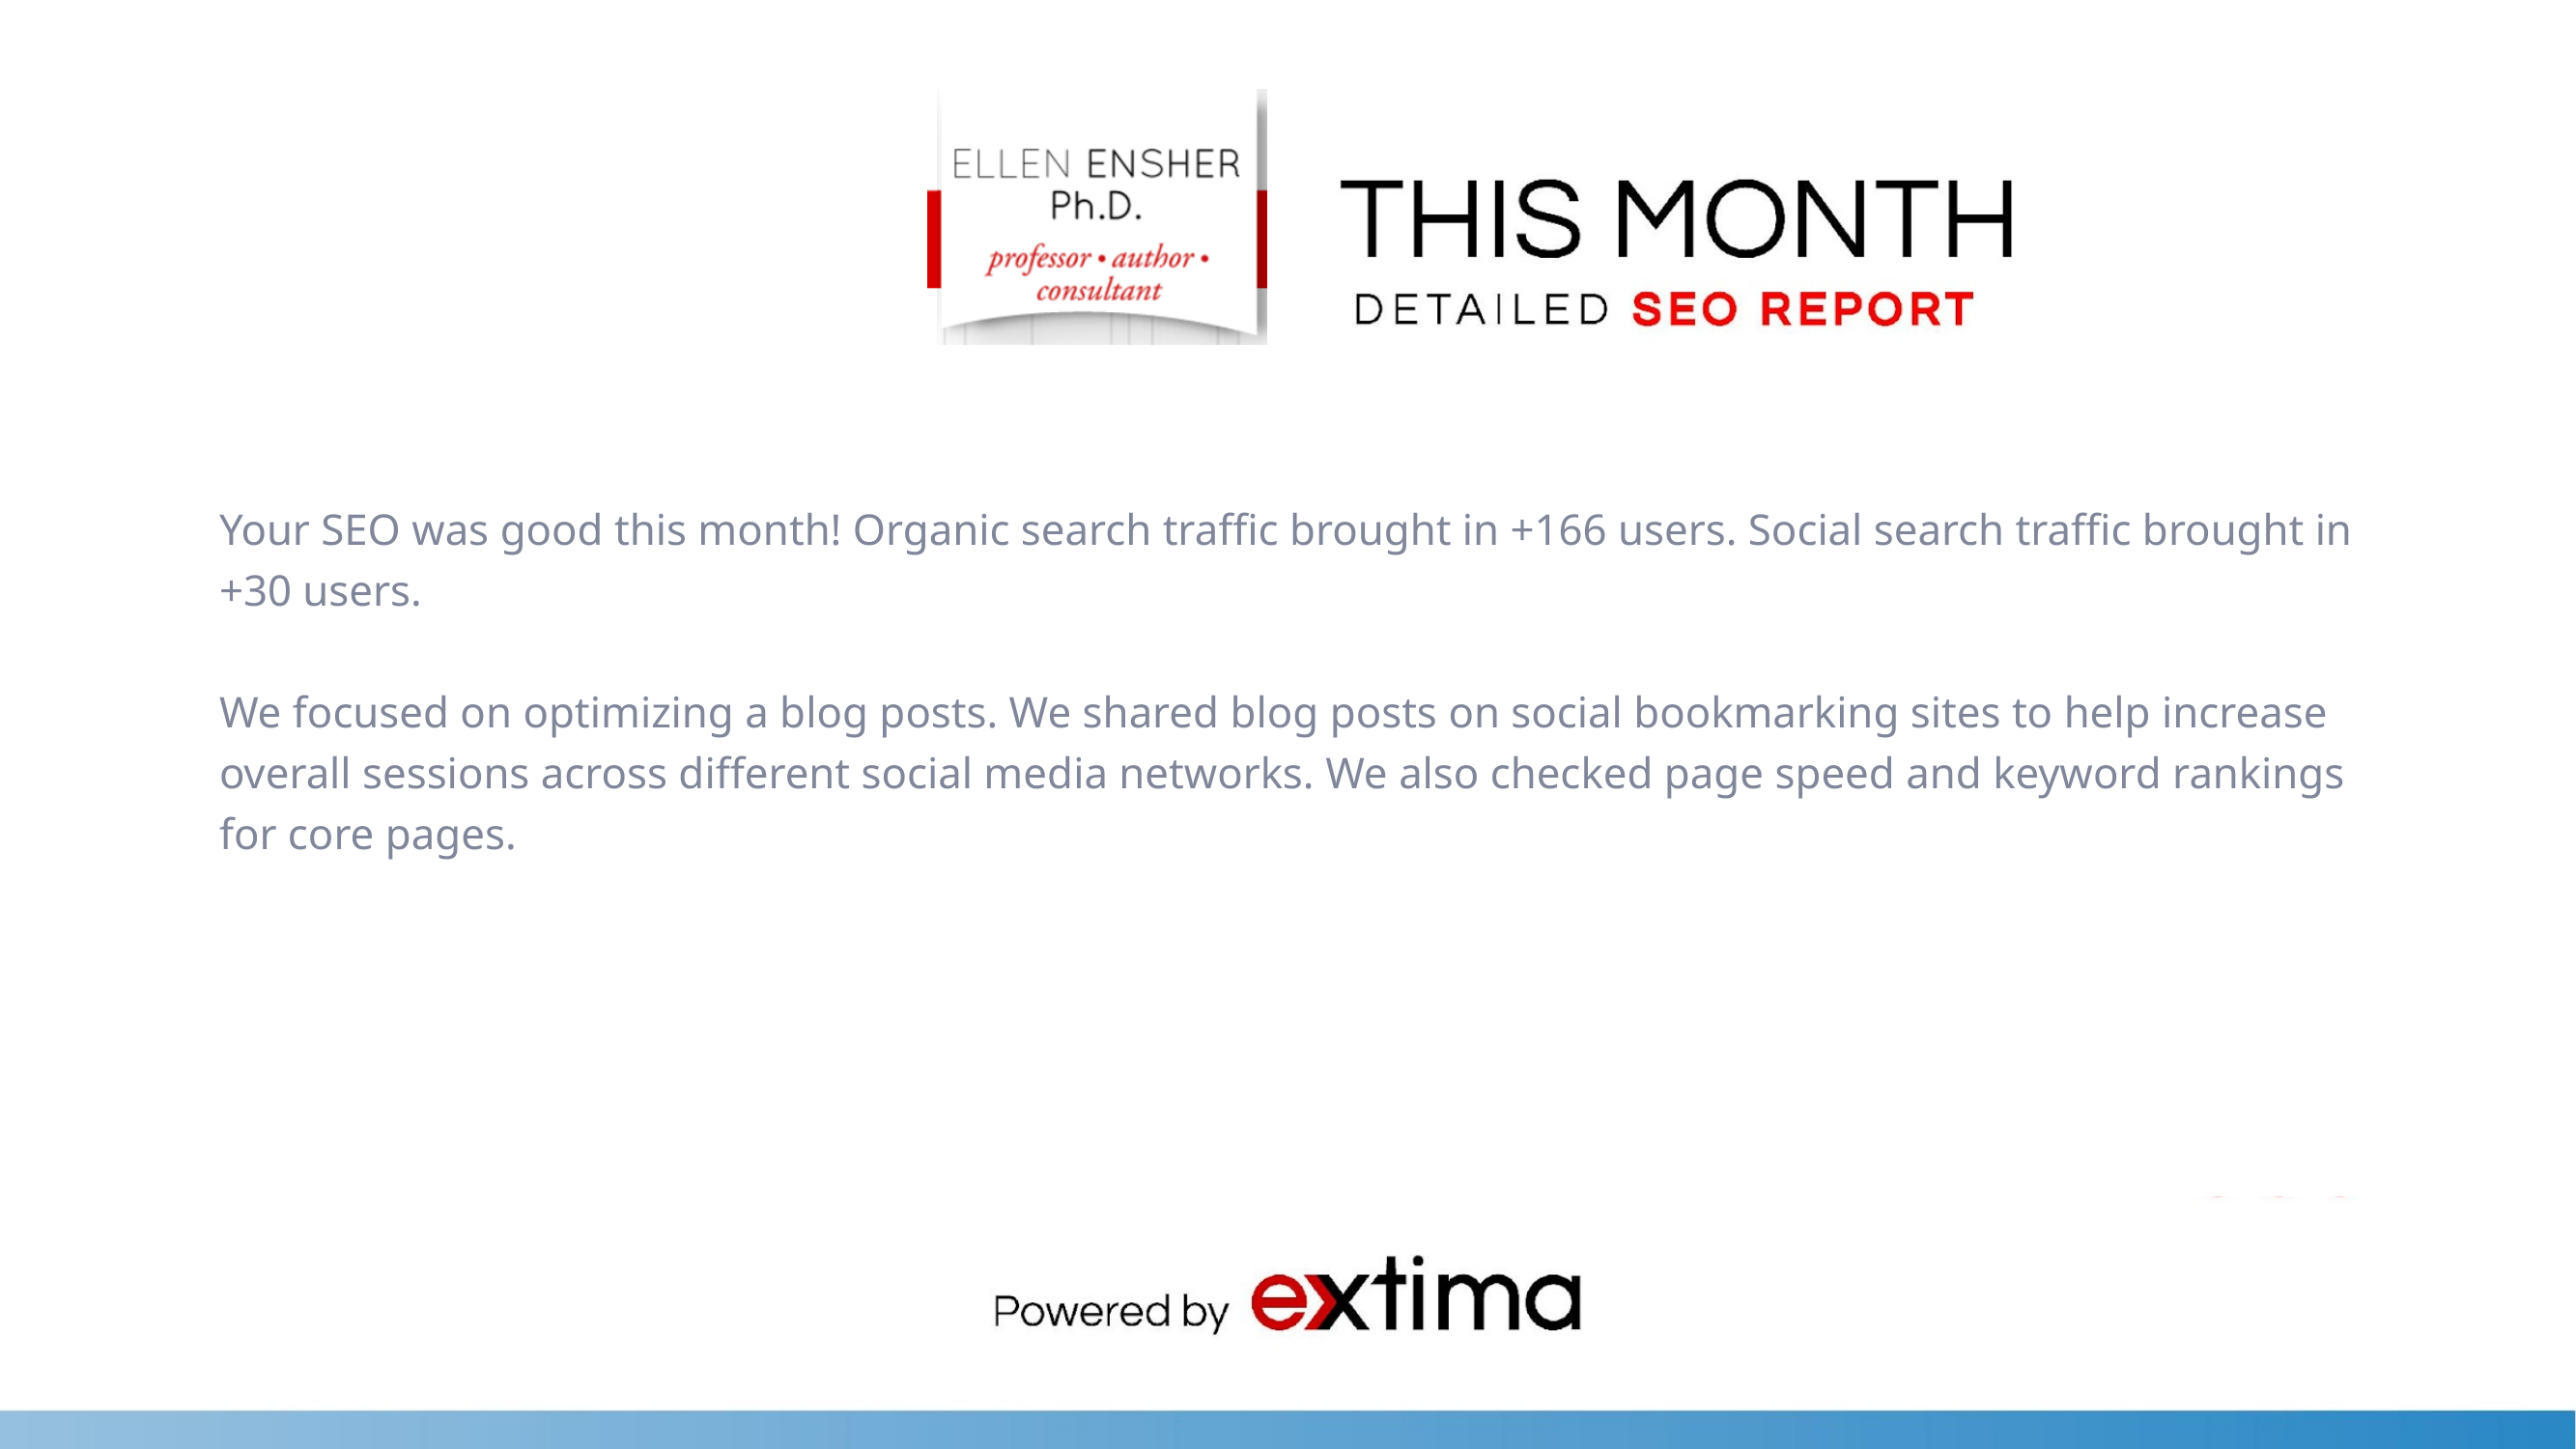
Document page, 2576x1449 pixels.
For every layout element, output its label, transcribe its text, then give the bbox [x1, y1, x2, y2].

text_box Your SEO was good this month! Organic search traffic brought in +166 users. Social search traffic brought in +30 users. We focused on optimizing a blog posts. We shared blog posts on social bookmarking sites to help increase overall sessions across different social media networks. We also checked page speed and keyword rankings for core pages. [219, 441, 2363, 1197]
picture [0, 0, 2576, 1449]
